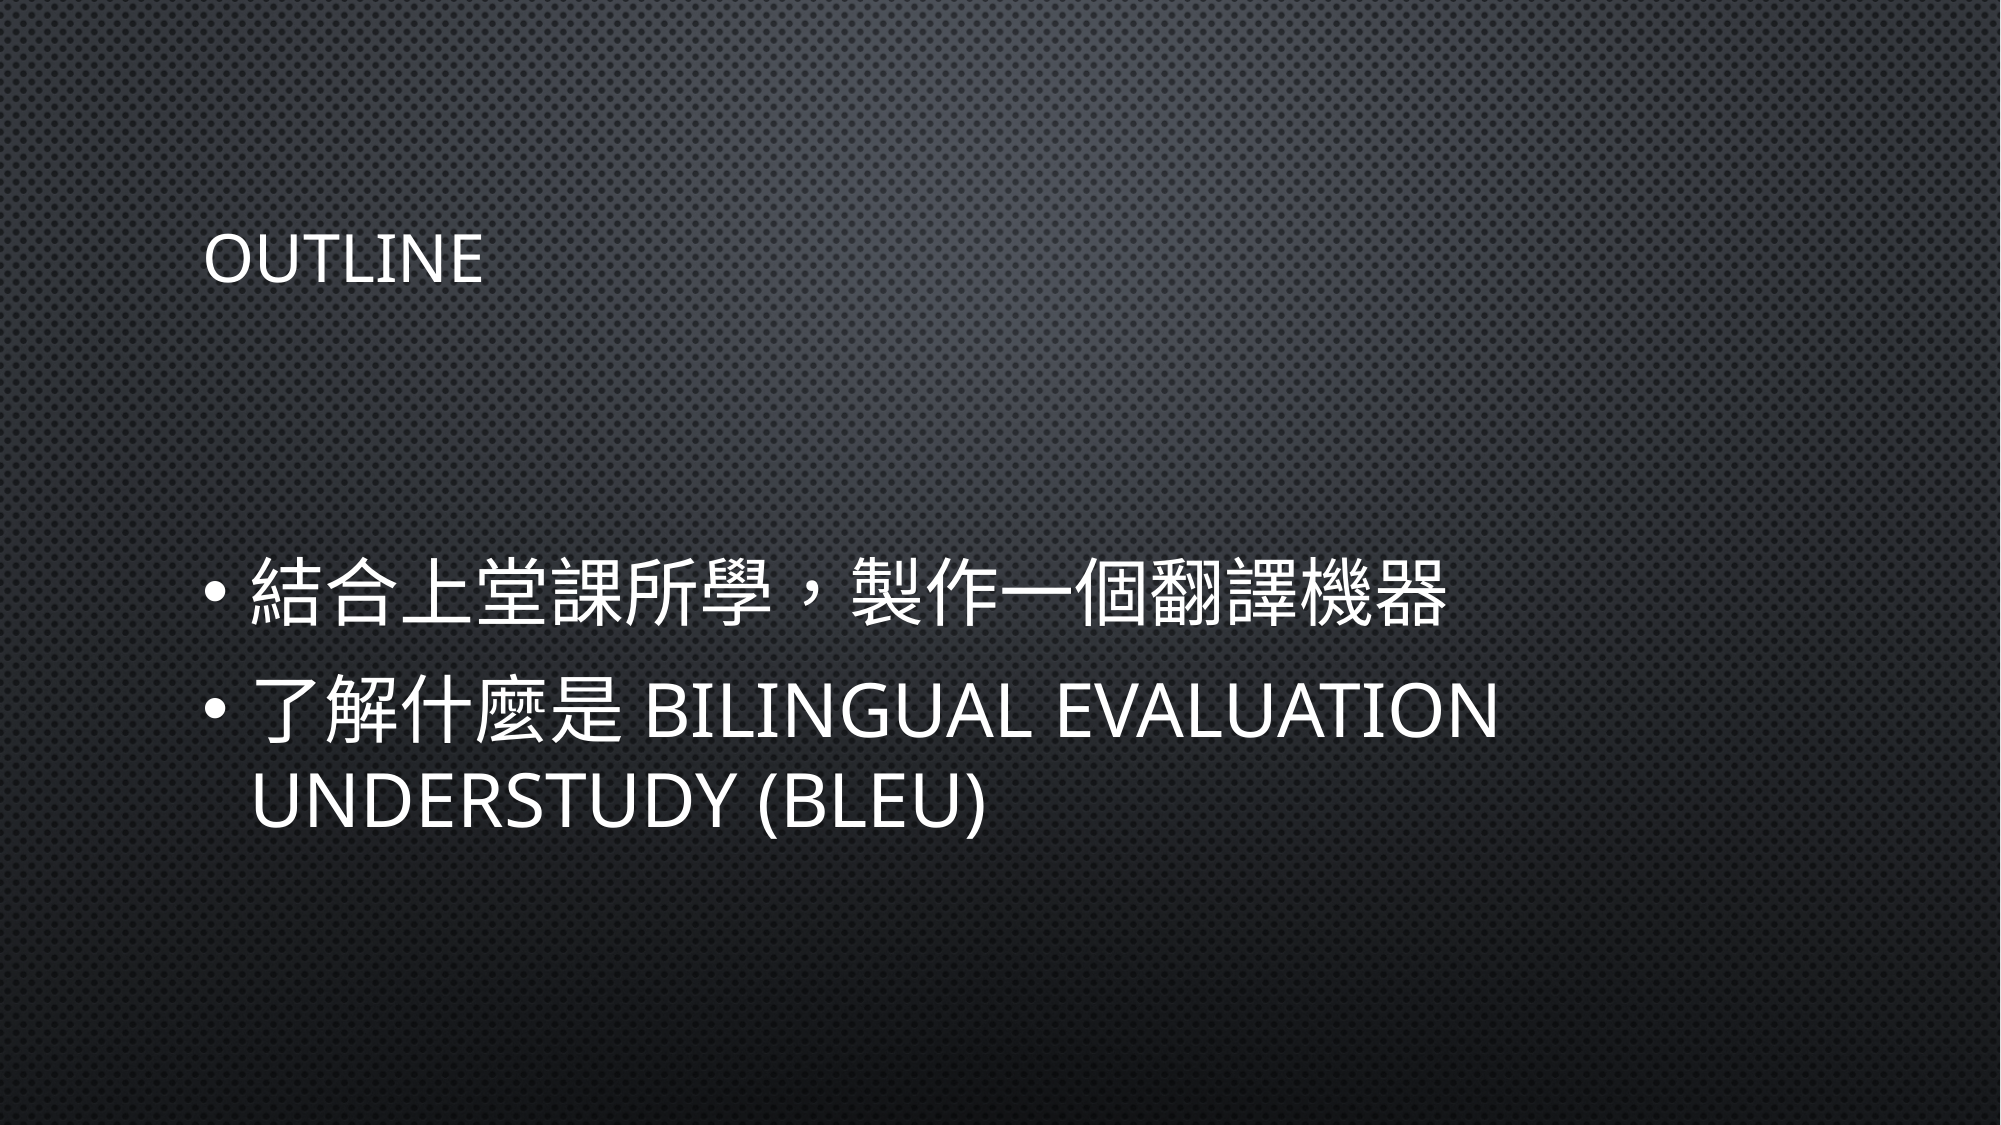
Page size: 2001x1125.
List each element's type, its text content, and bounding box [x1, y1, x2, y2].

title Outline [187, 99, 1813, 413]
list 結合上堂課所學，製作一個翻譯機器 了解什麼是Bilingual Evaluation Understudy (BLEU) [187, 437, 1813, 950]
